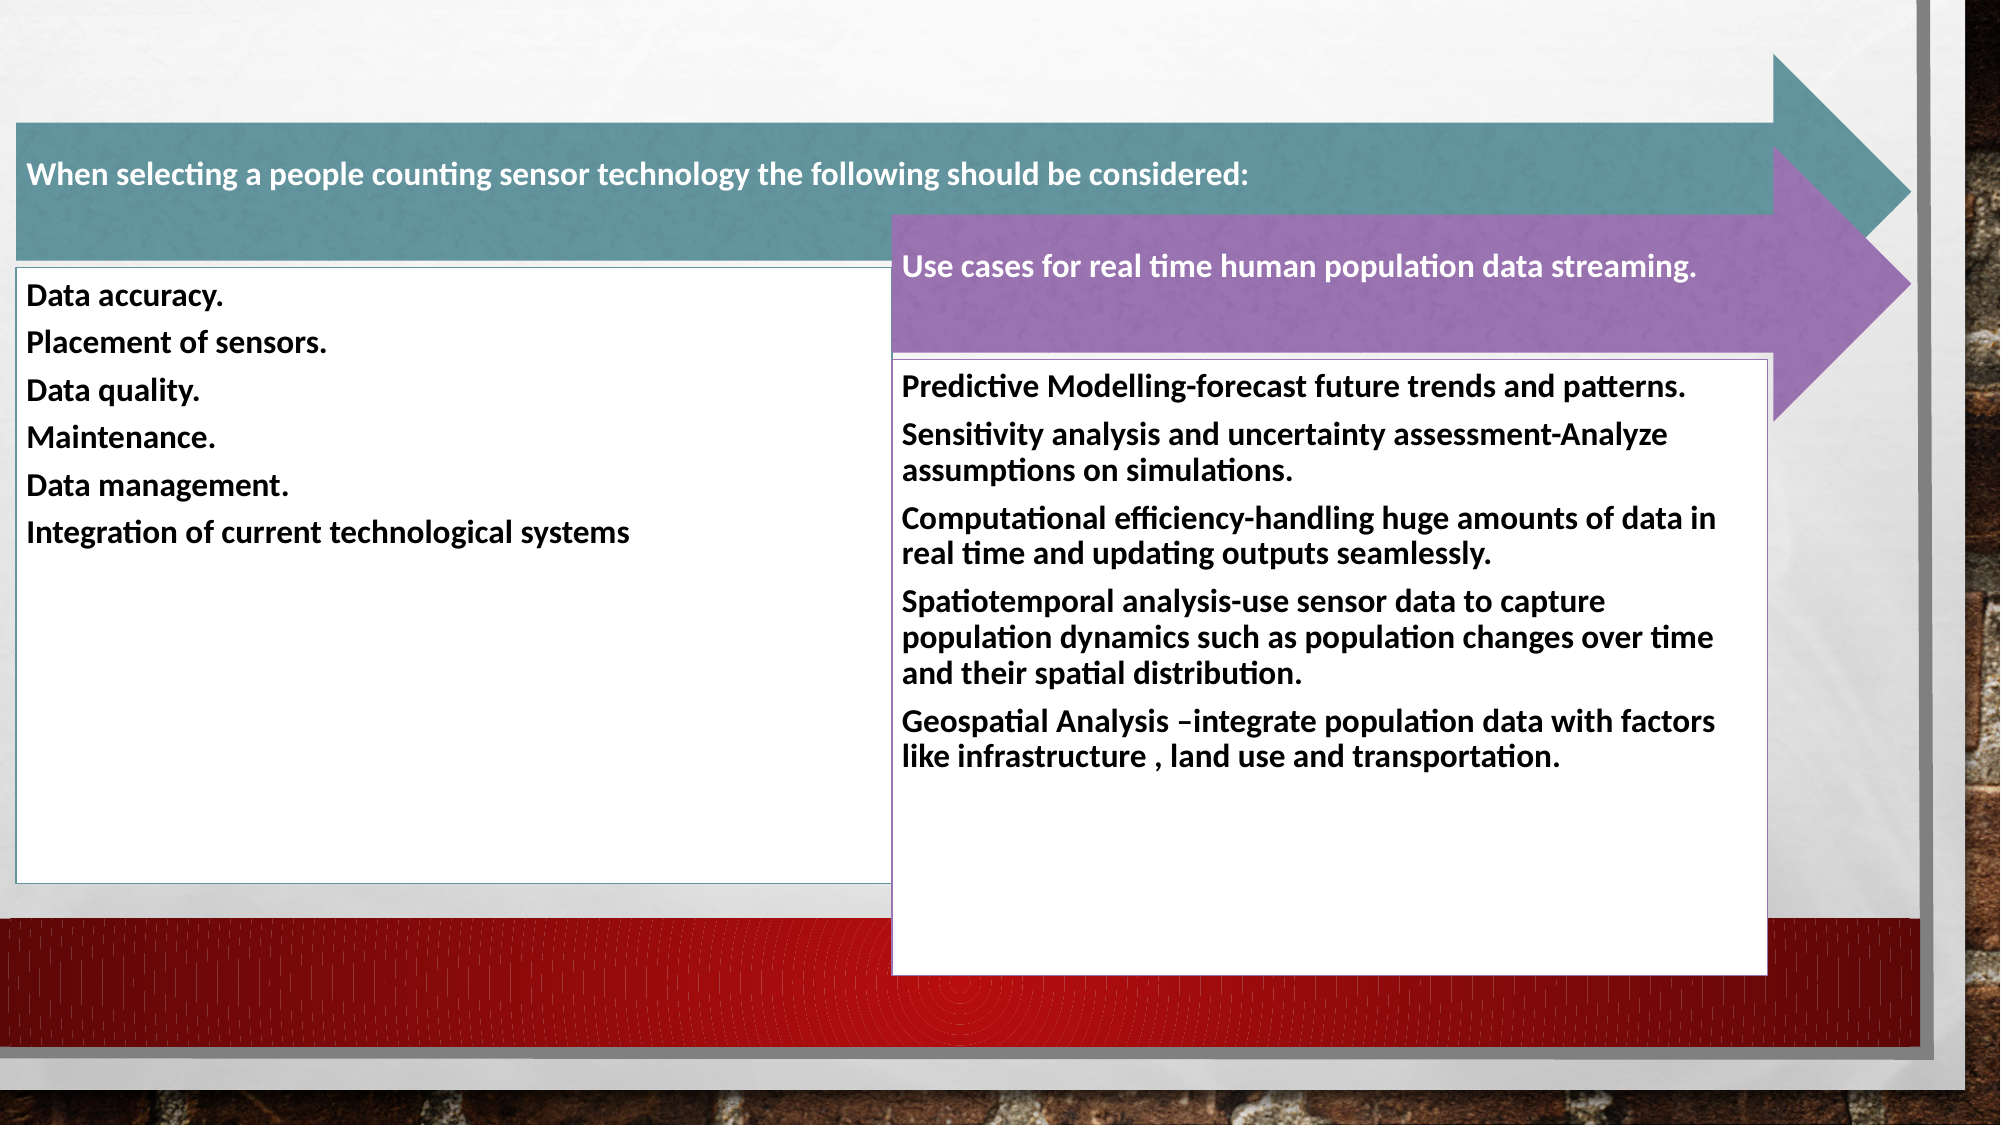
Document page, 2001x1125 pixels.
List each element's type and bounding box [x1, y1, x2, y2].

picture [0, 0, 2000, 1125]
text_box [15, 22, 1912, 1008]
